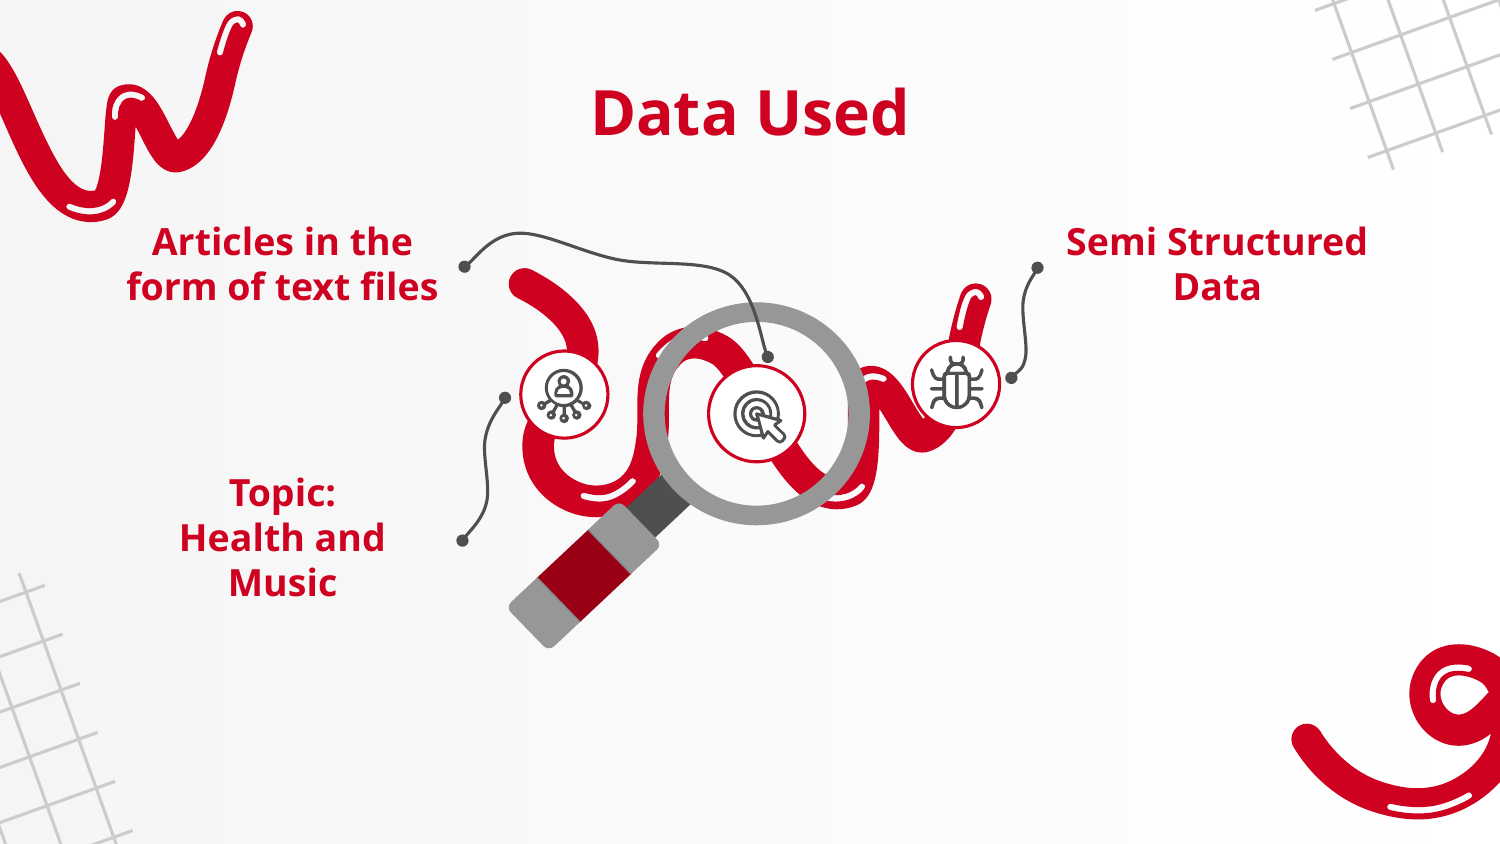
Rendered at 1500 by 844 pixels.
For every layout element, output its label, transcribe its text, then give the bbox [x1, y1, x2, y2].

title Topic: Health and Music [104, 492, 461, 581]
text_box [506, 267, 1000, 649]
title Data Used [124, 63, 1376, 158]
title Articles in the form of text files [104, 219, 461, 307]
text_box [458, 233, 704, 278]
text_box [929, 355, 985, 410]
text_box [456, 404, 501, 547]
title Semi Structured Data [1039, 219, 1396, 307]
text_box [1005, 261, 1044, 384]
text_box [536, 368, 592, 424]
